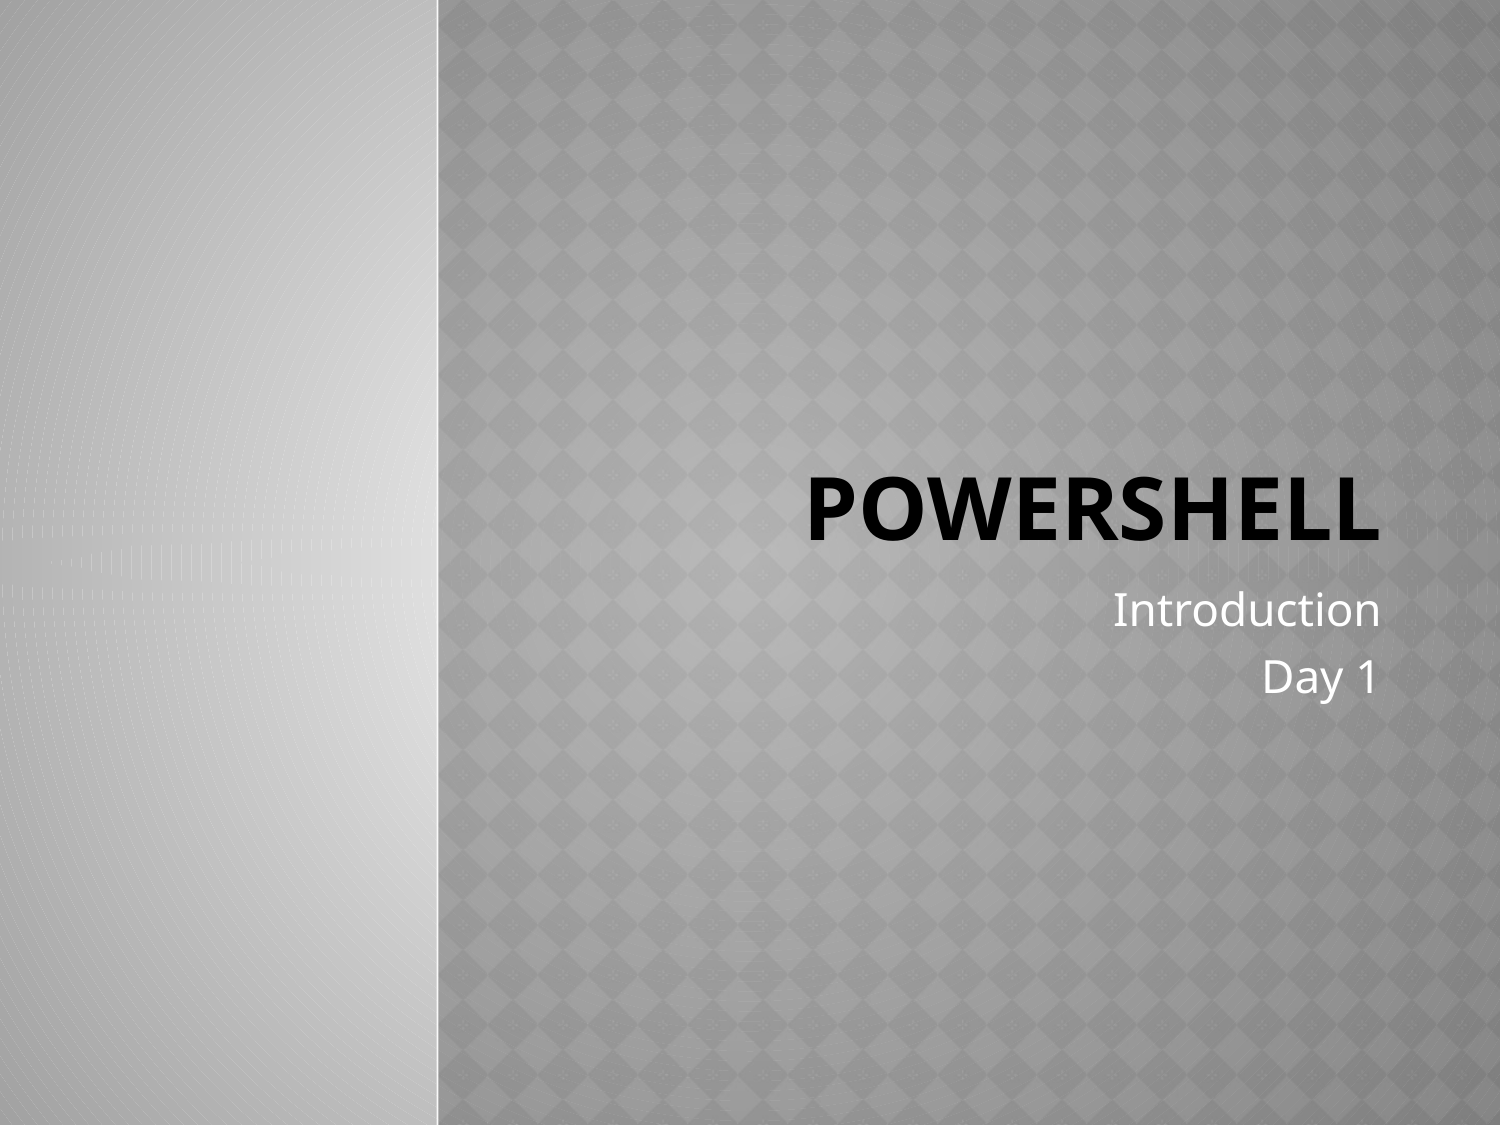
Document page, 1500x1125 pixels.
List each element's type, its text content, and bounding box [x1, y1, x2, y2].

title PowerShell [552, 87, 1390, 558]
subtitle Introduction Day 1 [550, 580, 1390, 762]
